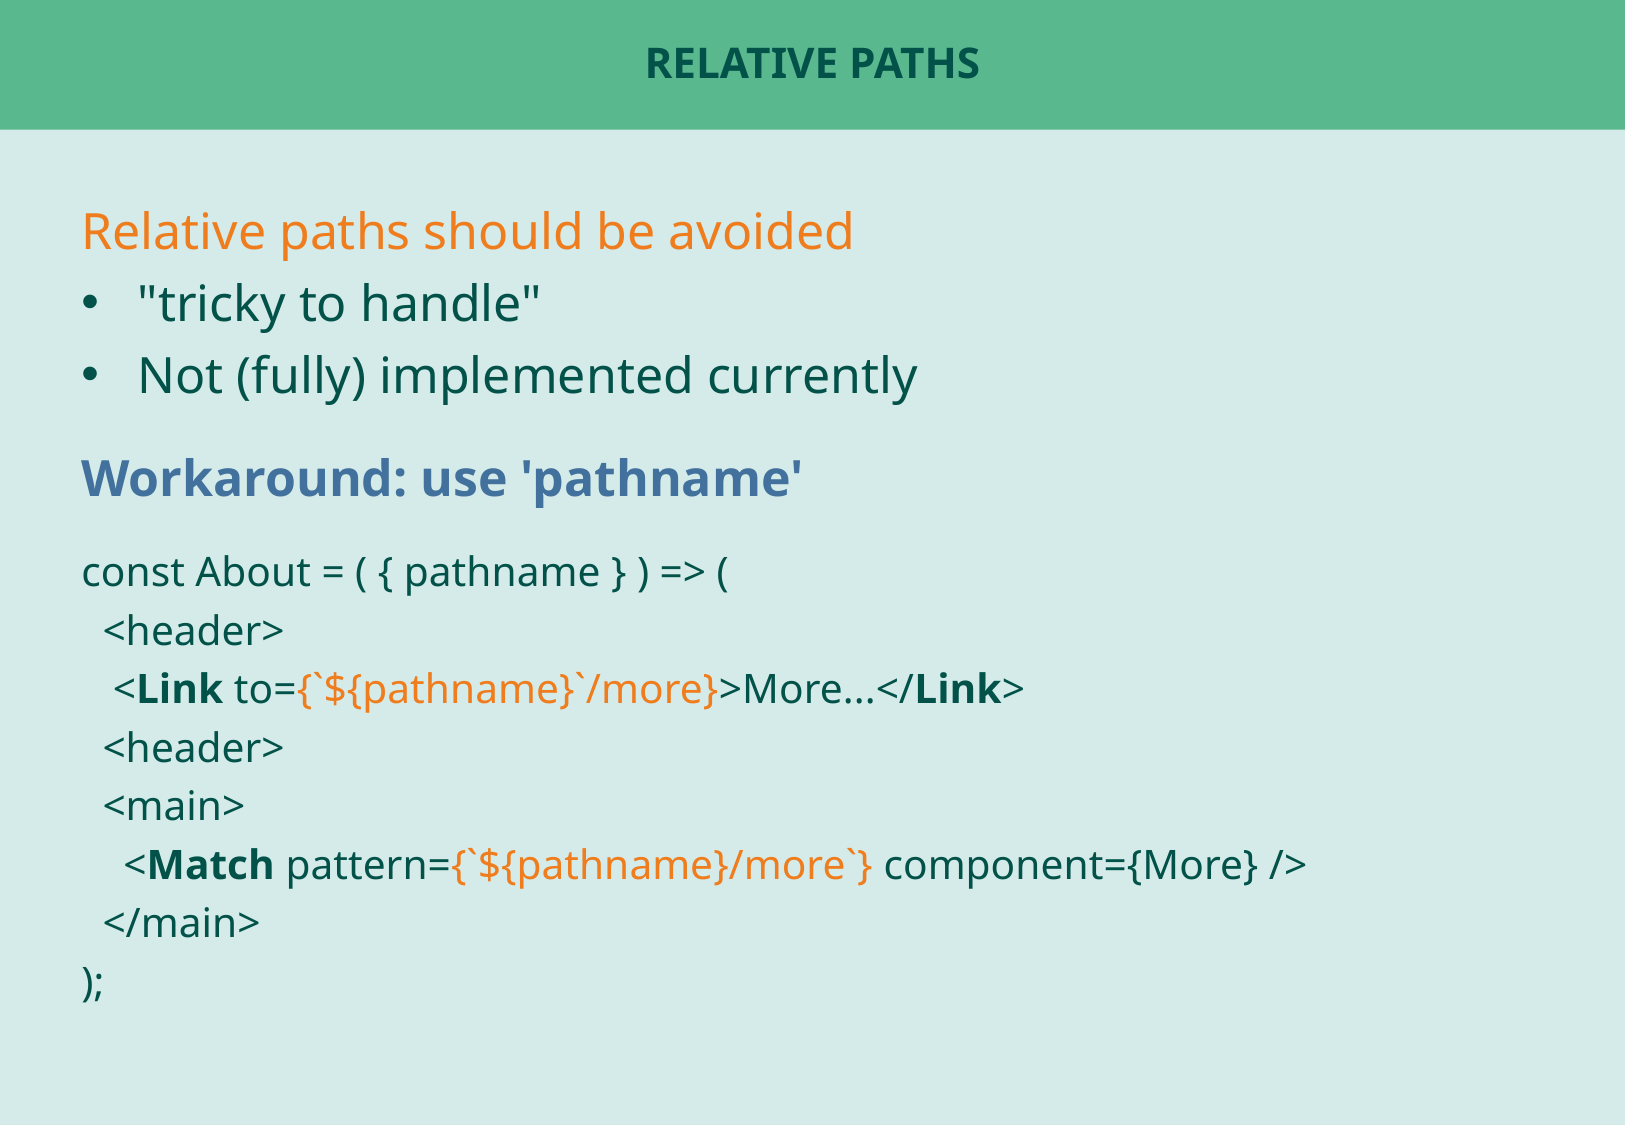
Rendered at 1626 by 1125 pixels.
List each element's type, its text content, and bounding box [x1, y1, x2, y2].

text_box Relative paths should be avoided "tricky to handle" Not (fully) implemented currently Workaround: use 'pathname' const About = ( { pathname } ) => ( <header> <Link to={`${pathname}`/more}>More...</Link> <header> <main> <Match pattern={`${pathname}/more`} component={More} /> </main> ); [66, 179, 1625, 1012]
title Relative Paths [0, 0, 1625, 130]
